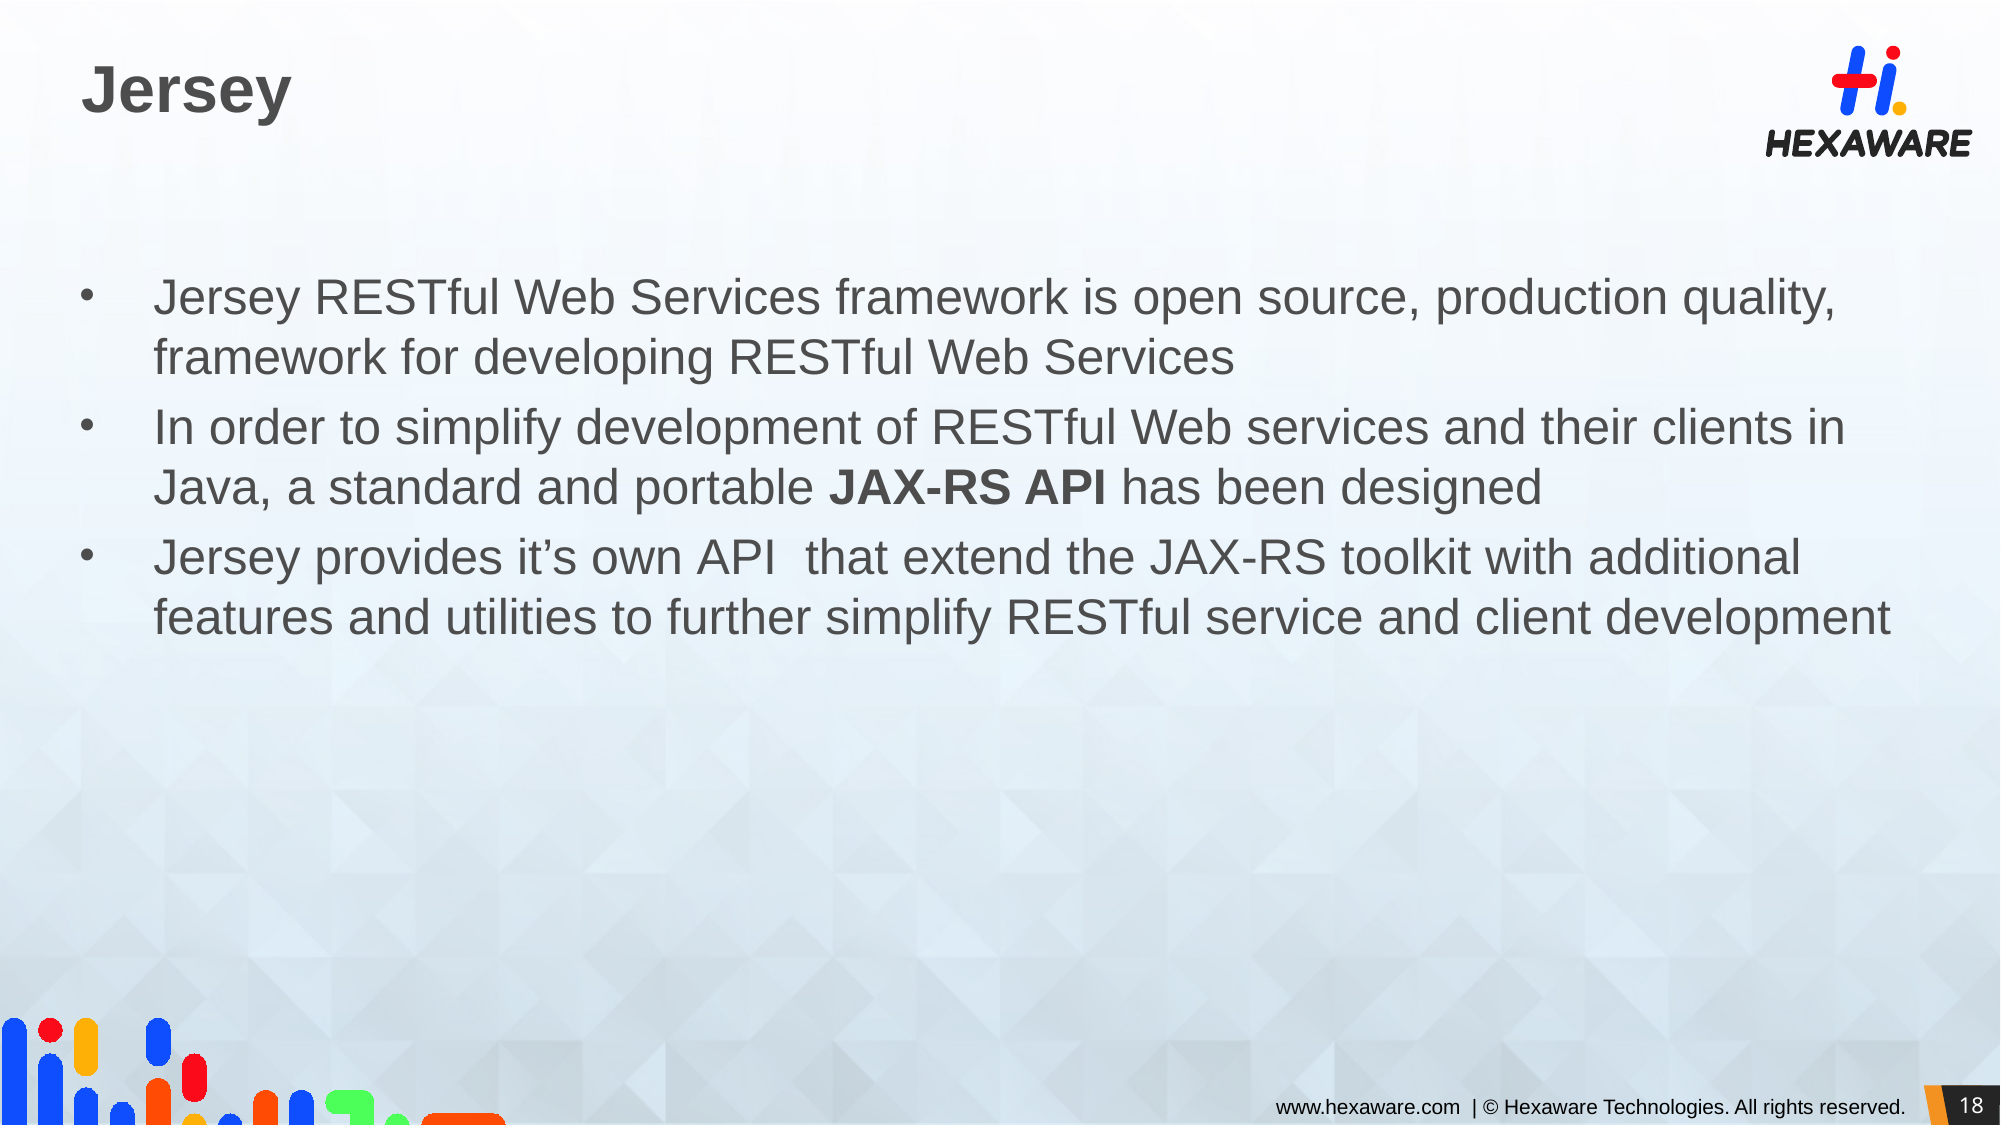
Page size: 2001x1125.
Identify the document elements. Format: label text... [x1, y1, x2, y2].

title Jersey [70, 35, 1521, 136]
picture [0, 0, 2001, 1125]
list Jersey RESTful Web Services framework is open source, production quality, framework for developing RESTful Web Services In order to simplify development of RESTful Web services and their clients in Java, a standard and portable JAX-RS API has been designed Jersey provides it’s own API that extend the JAX-RS toolkit with additional features and utilities to further simplify RESTful service and client development [67, 258, 1933, 1062]
